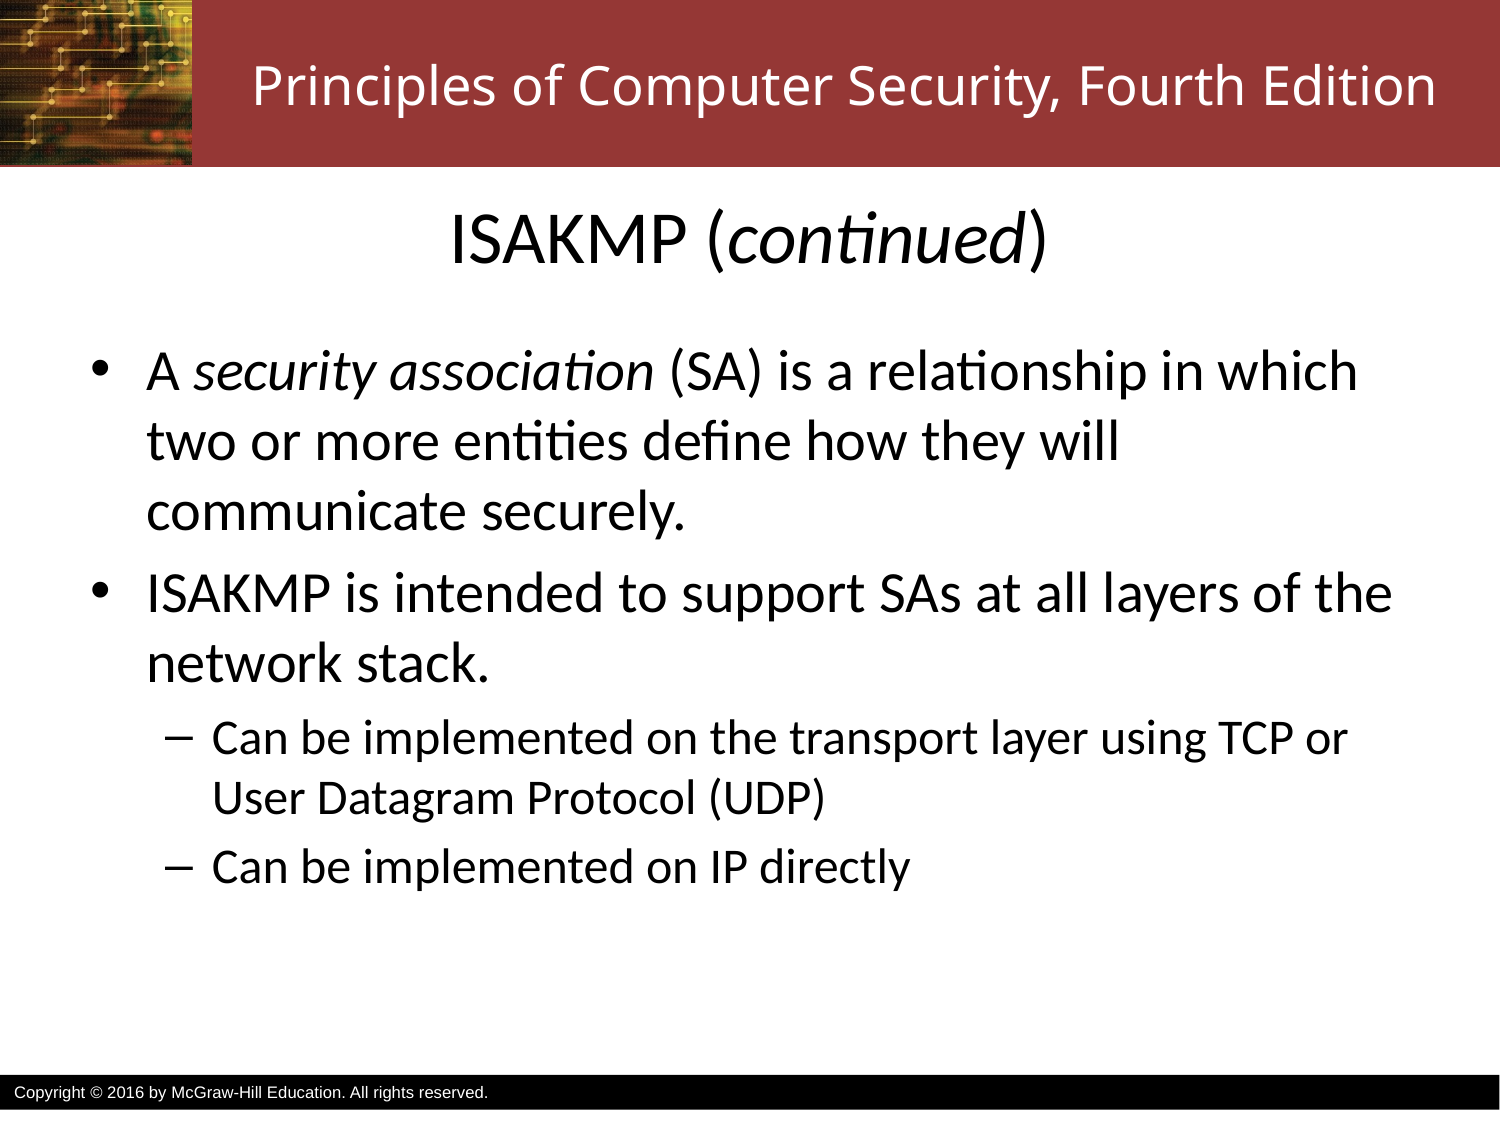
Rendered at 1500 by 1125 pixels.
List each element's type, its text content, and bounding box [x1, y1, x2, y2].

picture [0, 0, 192, 165]
title ISAKMP (continued) [75, 181, 1425, 324]
list A security association (SA) is a relationship in which two or more entities define how they will communicate securely. ISAKMP is intended to support SAs at all layers of the network stack. Can be implemented on the transport layer using TCP or User Datagram Protocol (UDP) Can be implemented on IP directly [75, 324, 1425, 1005]
